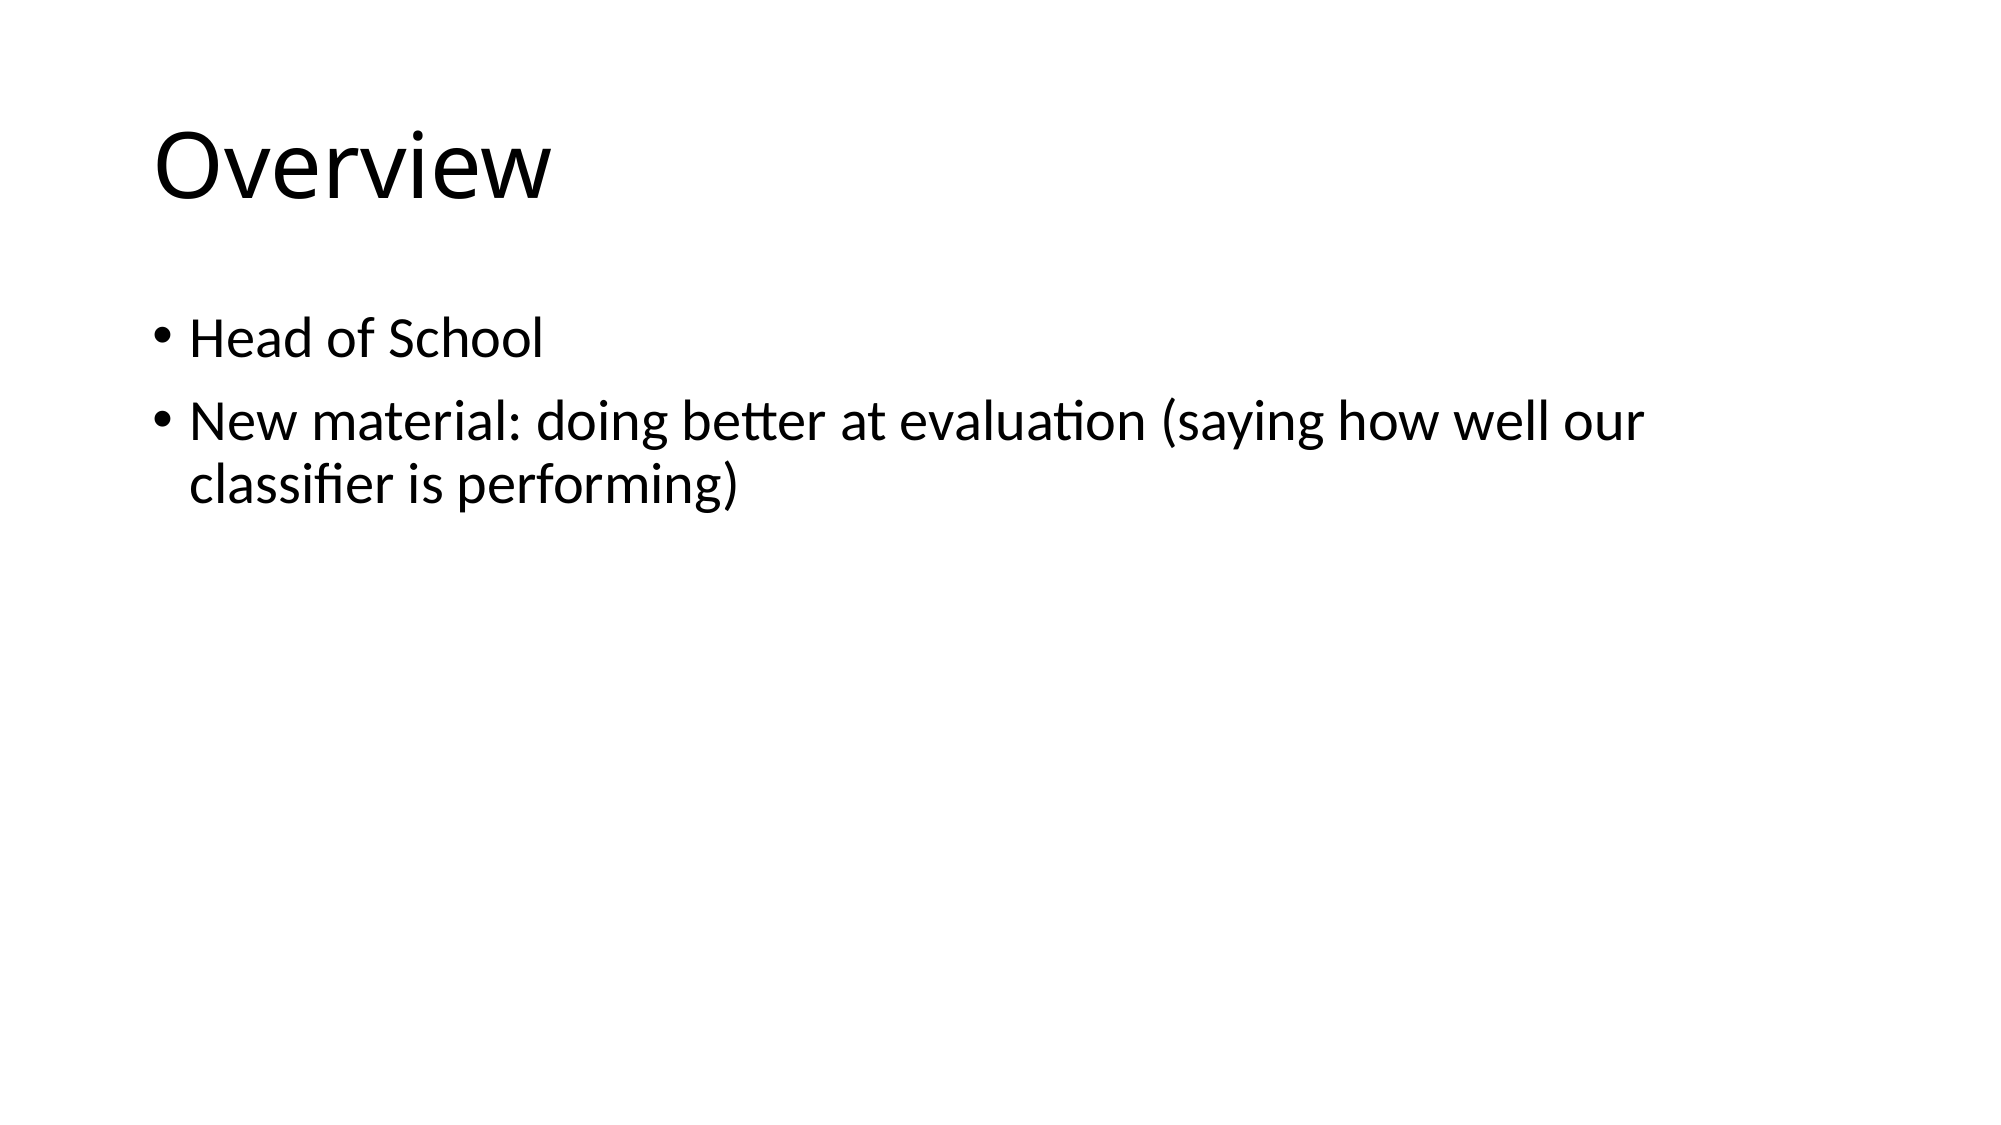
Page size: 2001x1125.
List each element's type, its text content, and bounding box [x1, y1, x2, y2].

list Head of School New material: doing better at evaluation (saying how well our classifier is performing) [137, 299, 1863, 1014]
title Overview [137, 59, 1863, 278]
